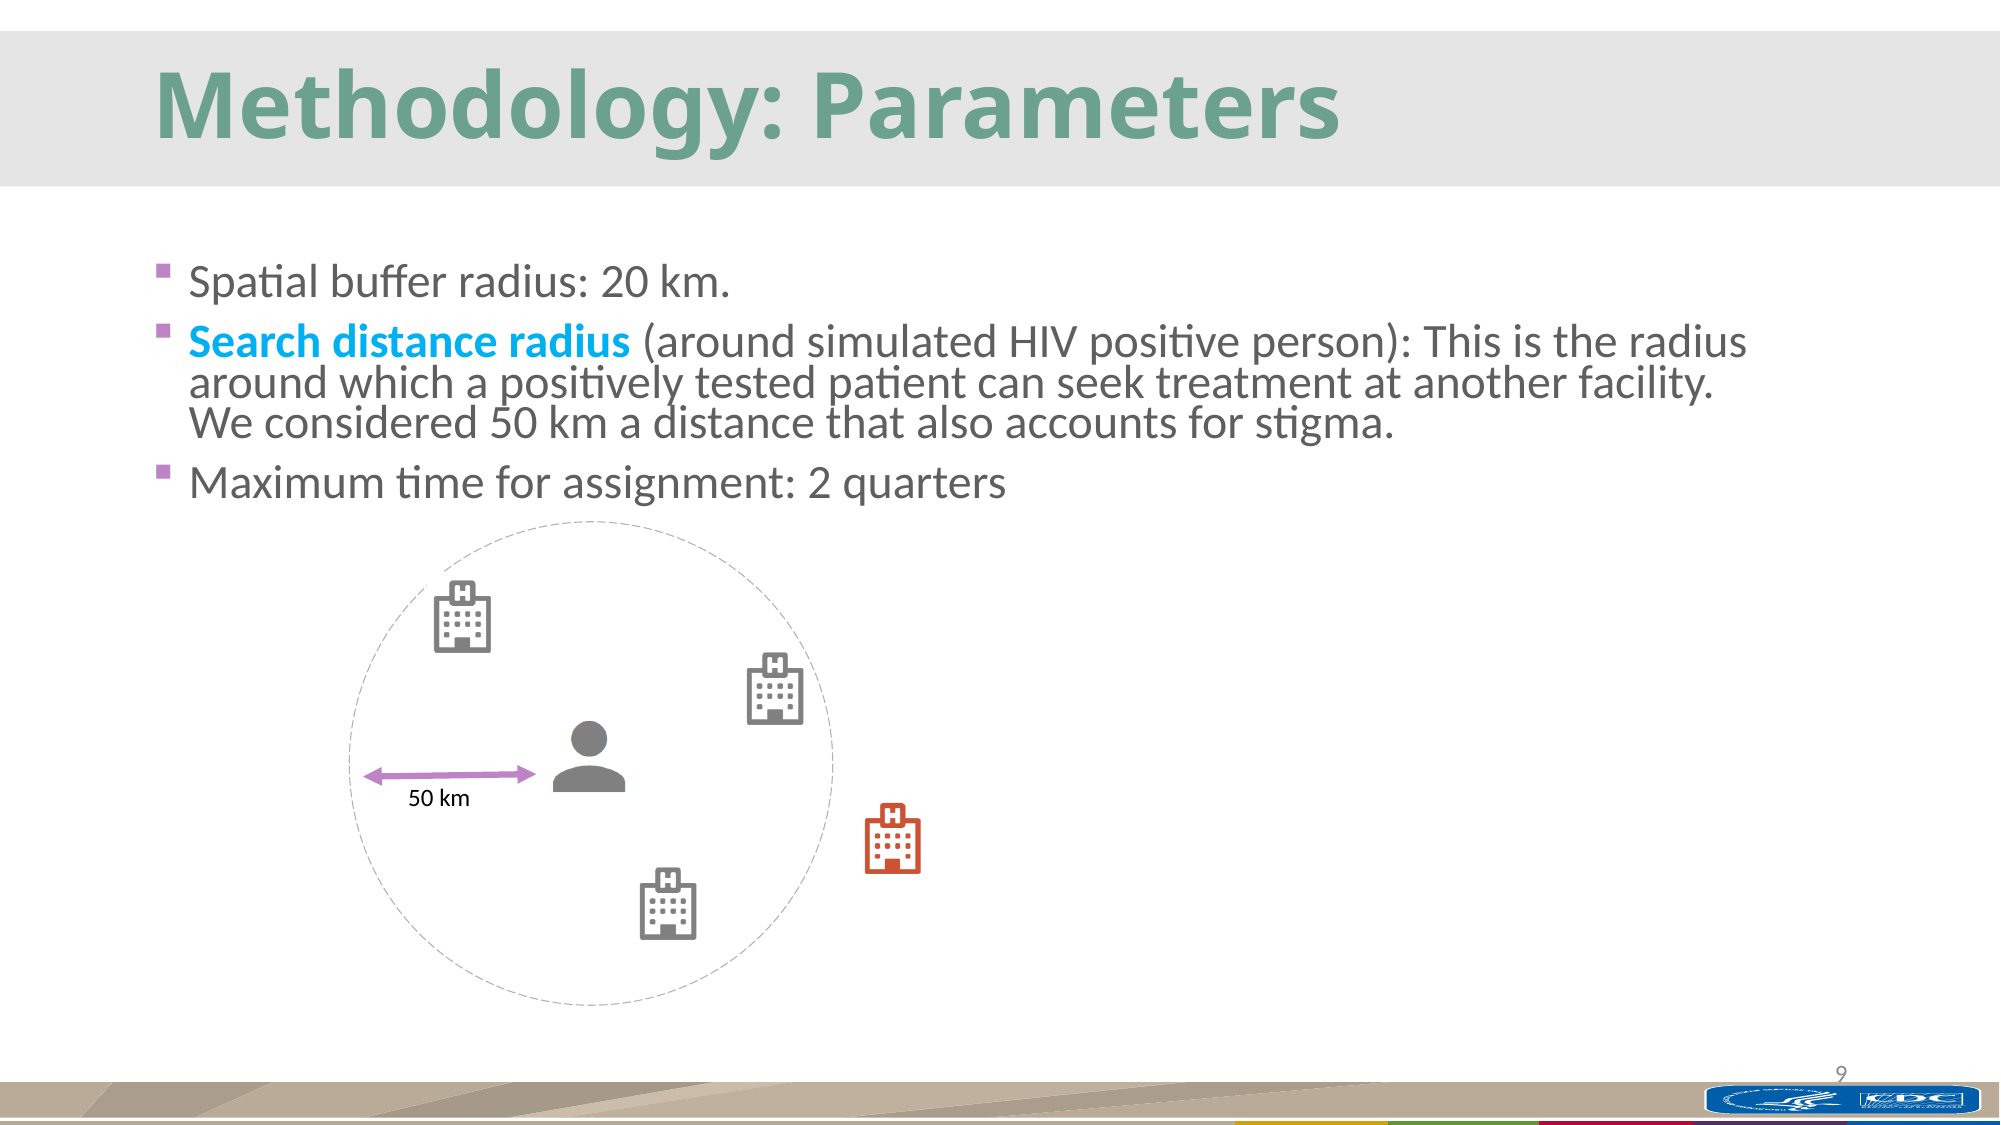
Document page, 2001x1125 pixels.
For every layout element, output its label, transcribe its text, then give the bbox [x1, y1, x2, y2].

picture [633, 859, 704, 945]
slide_number 9 [1412, 1042, 1863, 1103]
text_box [0, 30, 137, 187]
picture [427, 572, 499, 658]
picture [854, 789, 933, 881]
text_box [348, 520, 834, 1007]
picture [739, 644, 811, 730]
text_box [1863, 30, 2000, 187]
text_box 50 km [393, 777, 503, 819]
picture [545, 713, 634, 799]
title Methodology: Parameters [137, 0, 1863, 218]
list Spatial buffer radius: 20 km. Search distance radius (around simulated HIV positive person): This is the radius around which a positively tested patient can seek treatment at another facility. We considered 50 km a distance that also accounts for stigma. Maximum time for assignment: 2 quarters [137, 257, 1788, 517]
